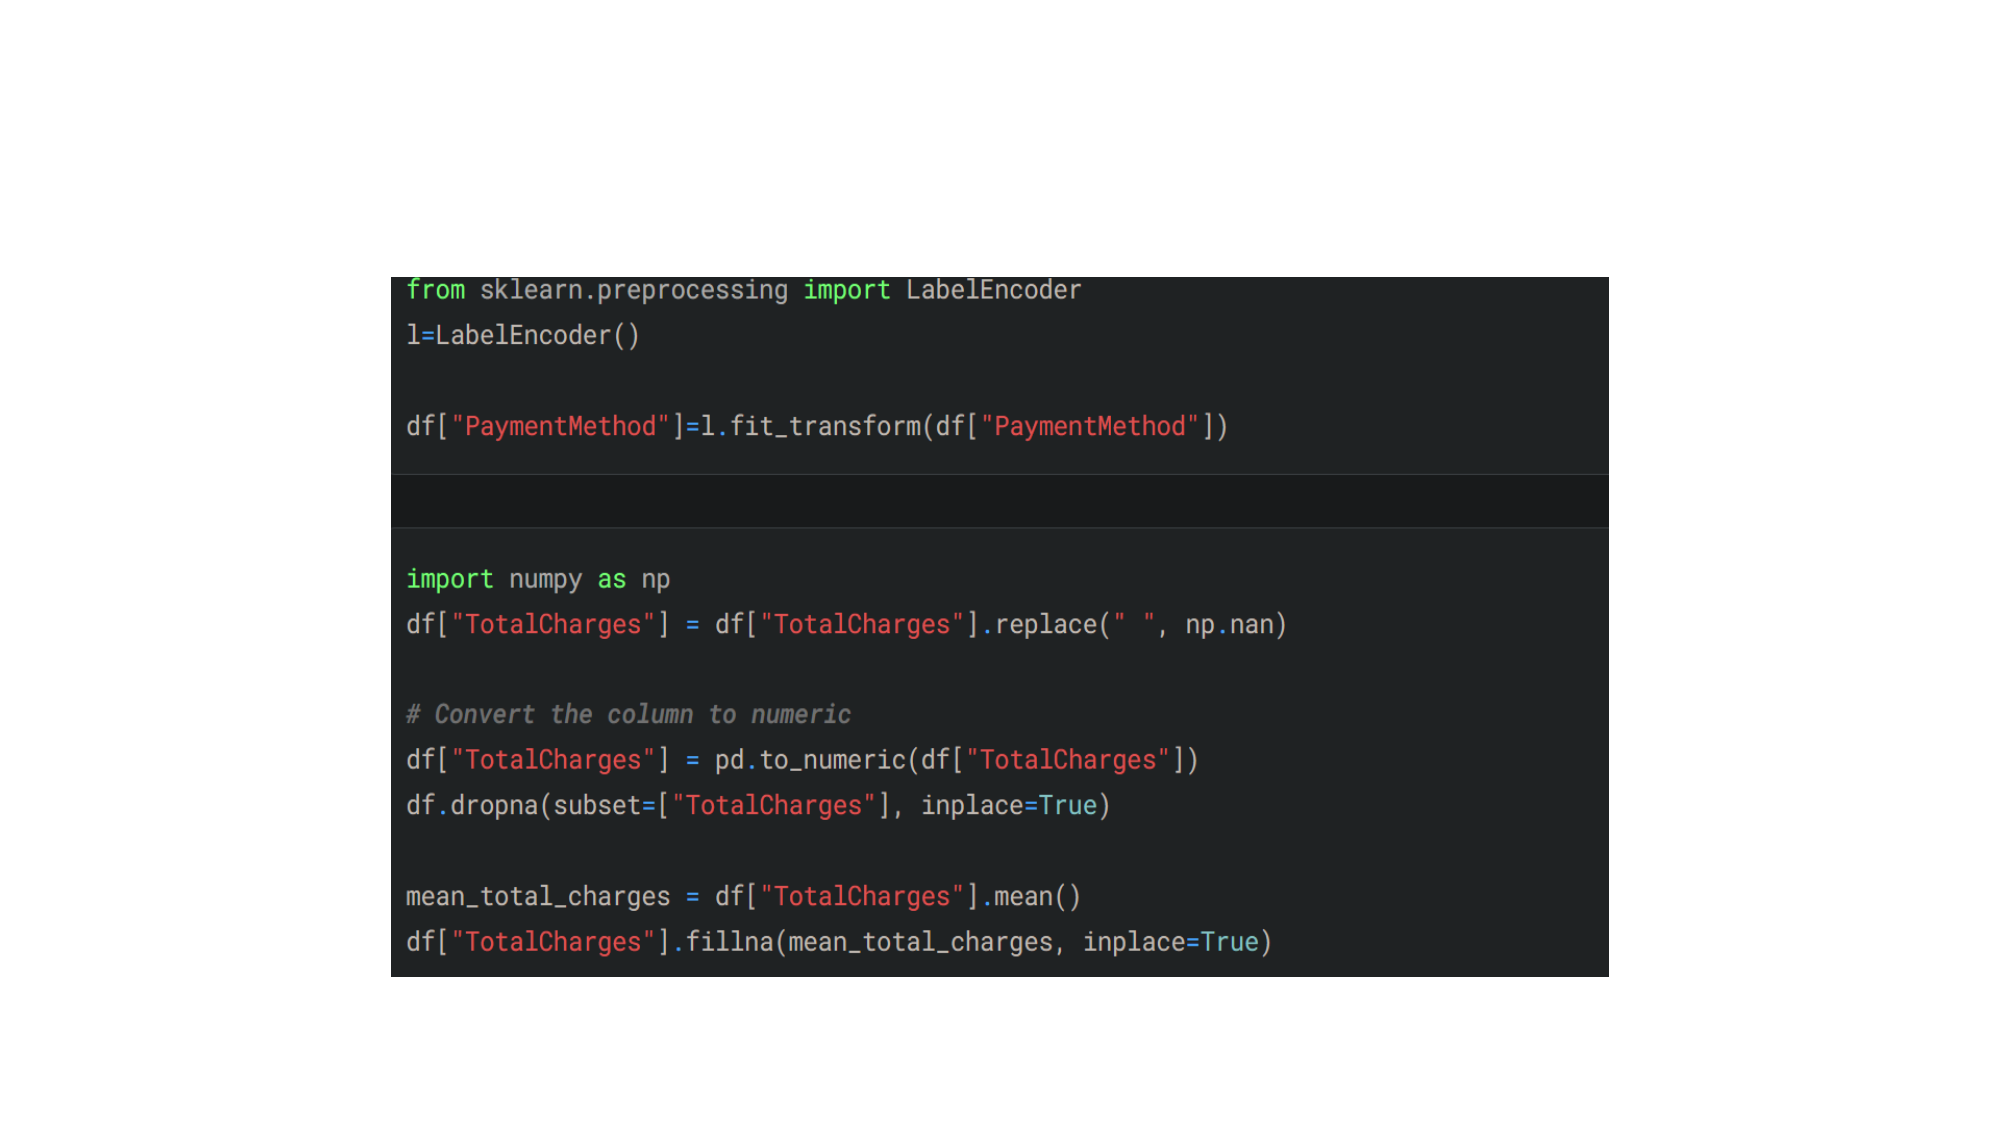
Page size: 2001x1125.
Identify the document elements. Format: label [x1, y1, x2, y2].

list [390, 276, 1610, 978]
